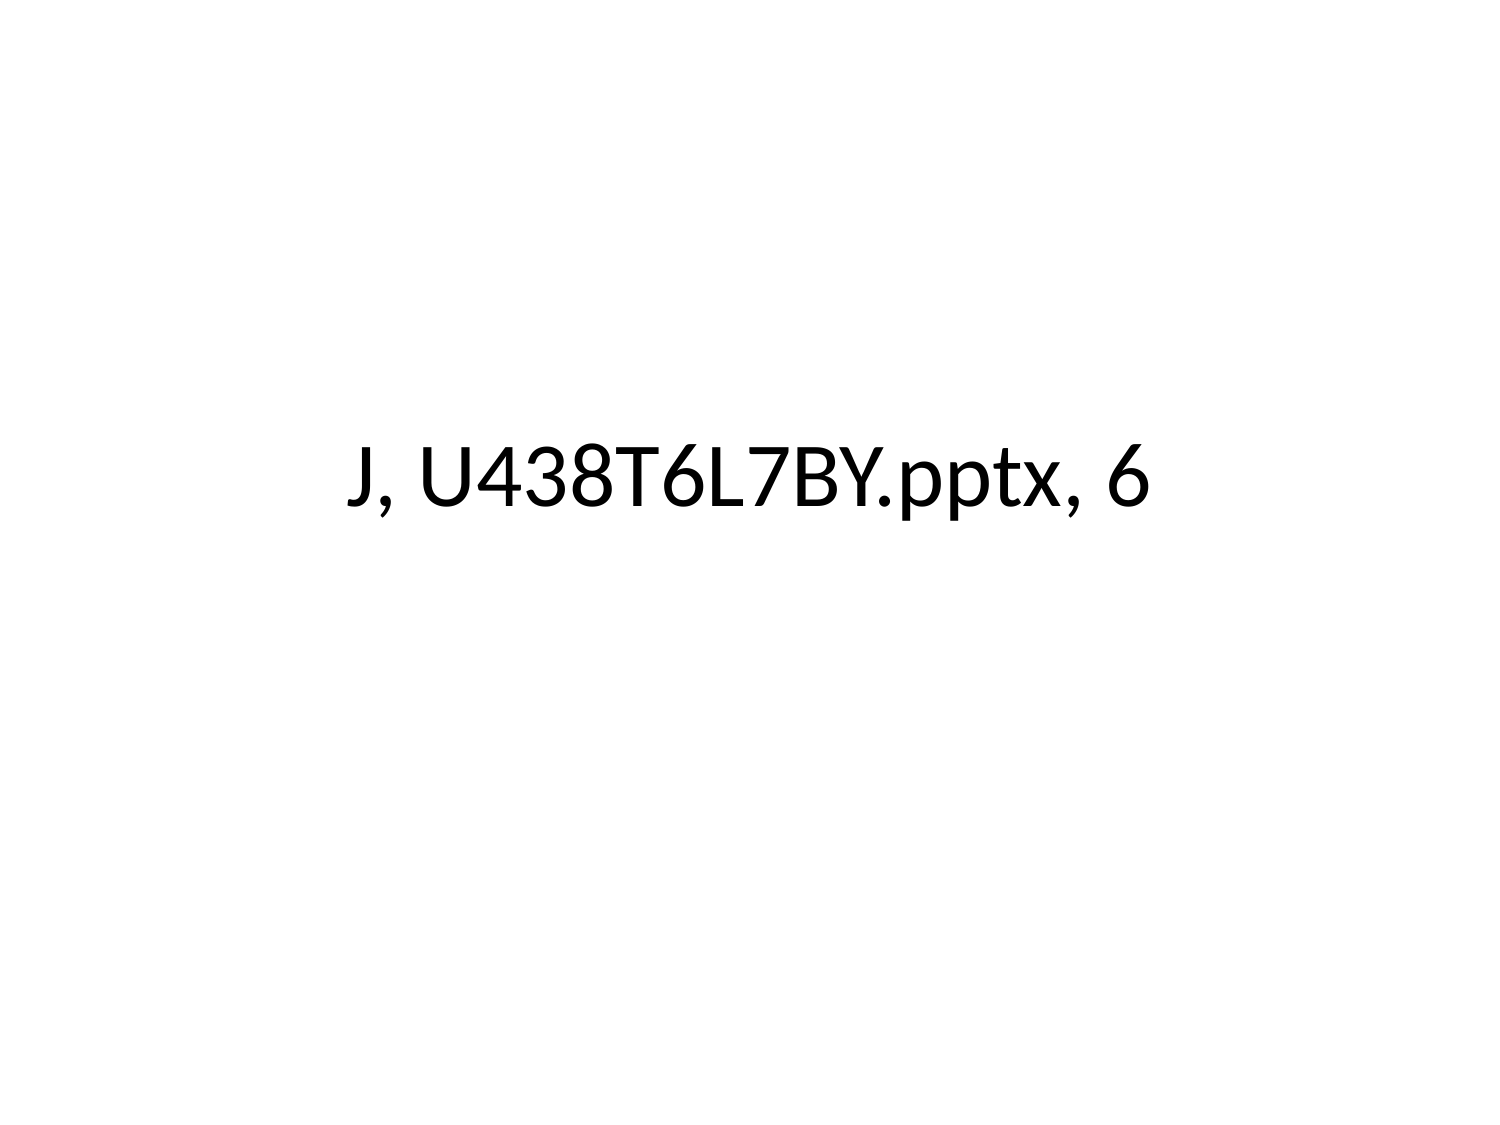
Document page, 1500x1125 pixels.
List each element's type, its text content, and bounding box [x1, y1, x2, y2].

title J, U438T6L7BY.pptx, 6 [112, 349, 1388, 591]
